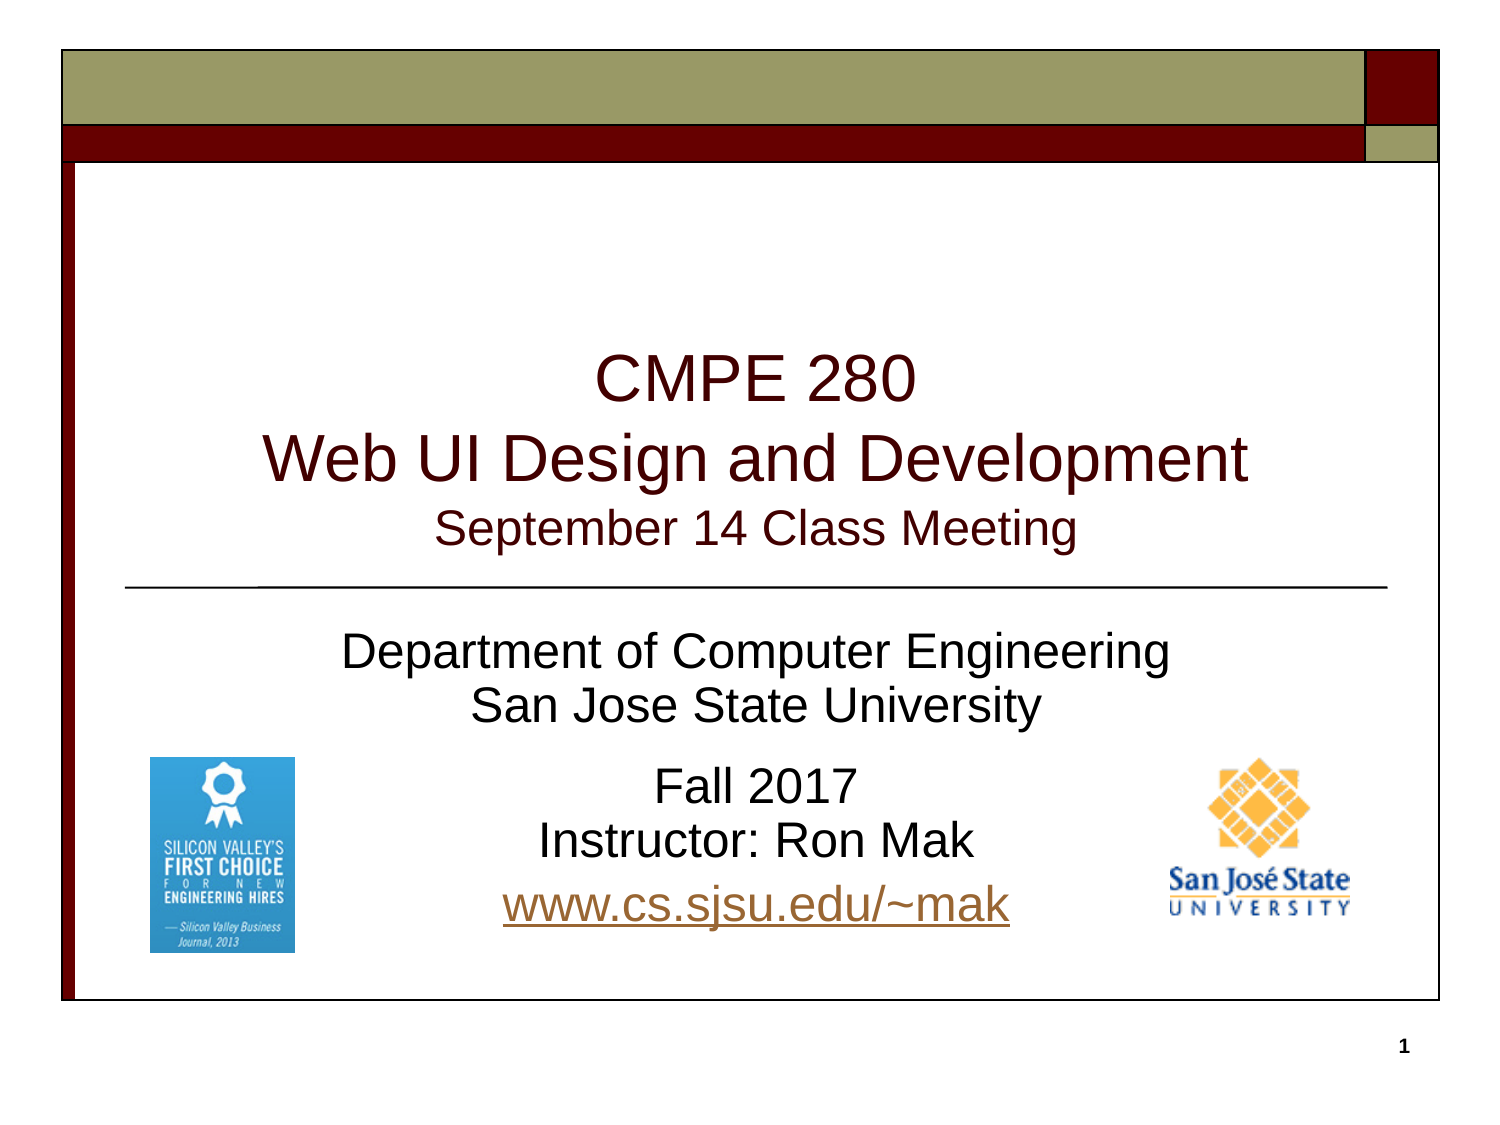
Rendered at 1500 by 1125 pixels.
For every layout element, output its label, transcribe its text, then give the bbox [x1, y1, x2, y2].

slide_number 1 [1074, 1025, 1425, 1100]
subtitle Department of Computer Engineering San Jose State University Fall 2017 Instructor: Ron Mak www.cs.sjsu.edu/~mak [125, 617, 1388, 956]
title CMPE 280 Web UI Design and Development September 14 Class Meeting [125, 224, 1388, 563]
picture [149, 757, 295, 953]
picture [1169, 752, 1351, 923]
